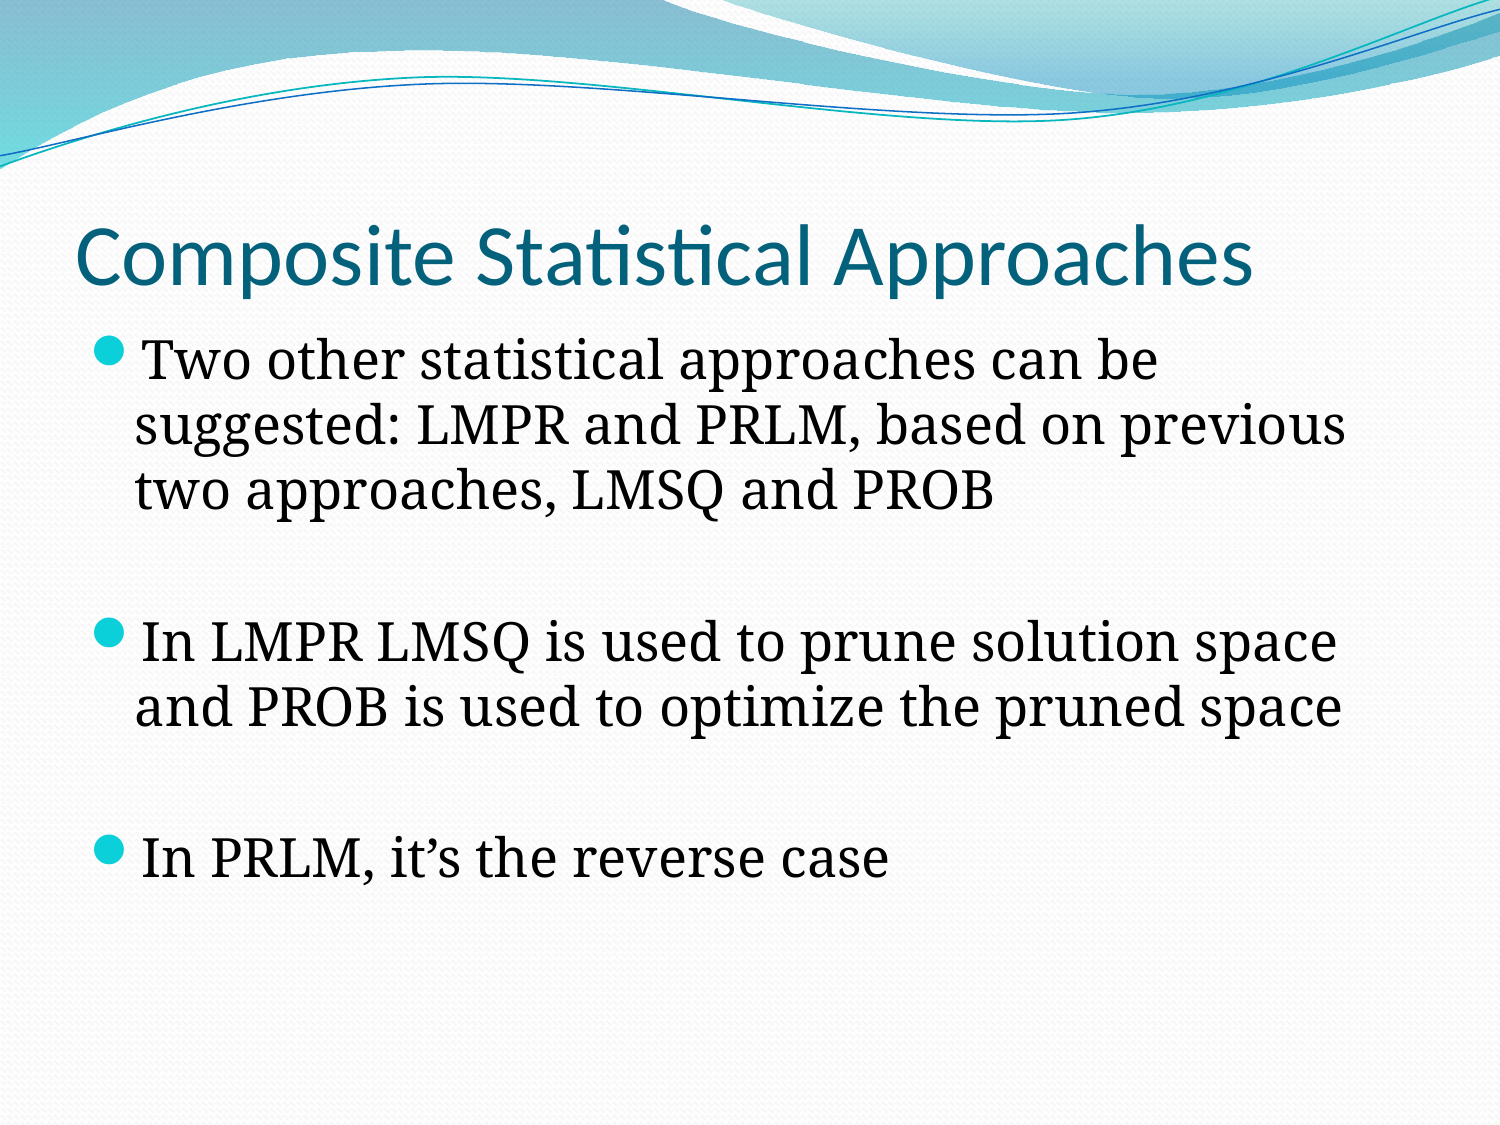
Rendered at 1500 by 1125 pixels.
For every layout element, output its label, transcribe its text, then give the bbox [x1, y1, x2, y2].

title Composite Statistical Approaches [75, 115, 1425, 303]
list Two other statistical approaches can be suggested: LMPR and PRLM, based on previous two approaches, LMSQ and PROB In LMPR LMSQ is used to prune solution space and PROB is used to optimize the pruned space In PRLM, it’s the reverse case [75, 317, 1425, 1038]
